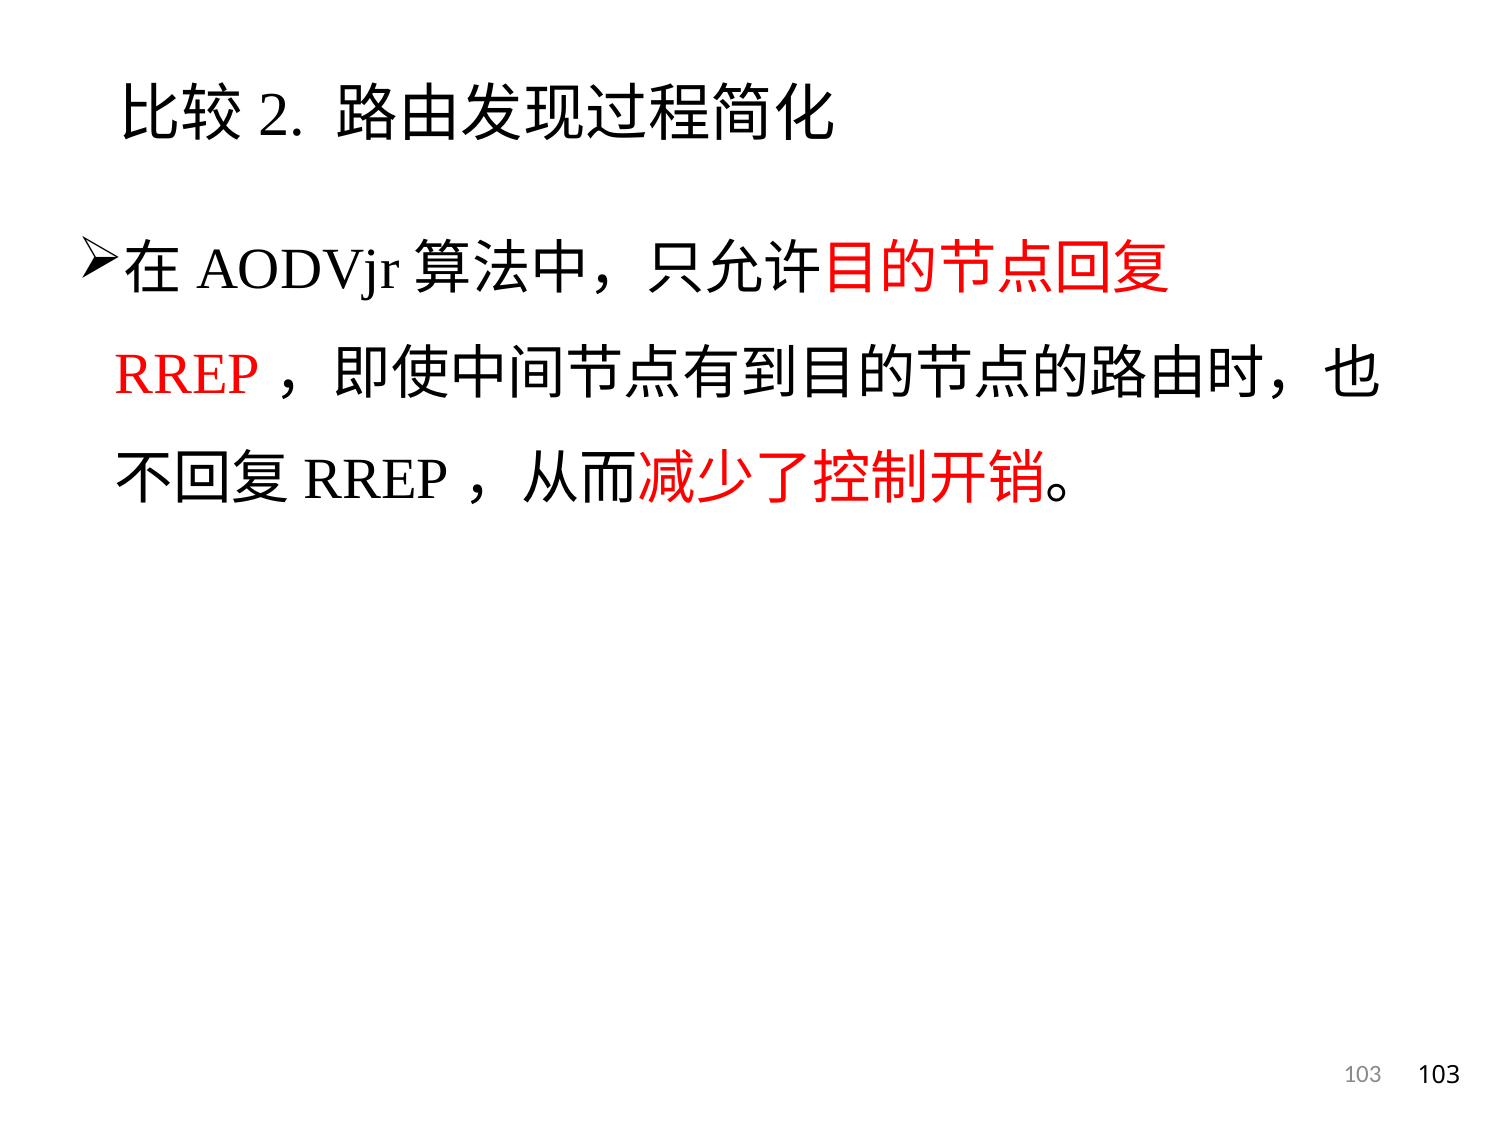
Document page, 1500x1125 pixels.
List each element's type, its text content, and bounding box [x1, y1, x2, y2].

text_box 103 [1125, 1024, 1475, 1100]
list 在AODVjr算法中，只允许目的节点回复RREP，即使中间节点有到目的节点的路由时，也不回复RREP，从而减少了控制开销。 [62, 187, 1400, 988]
title 比较2. 路由发现过程简化 [103, 59, 1397, 170]
slide_number 103 [1059, 1042, 1397, 1103]
